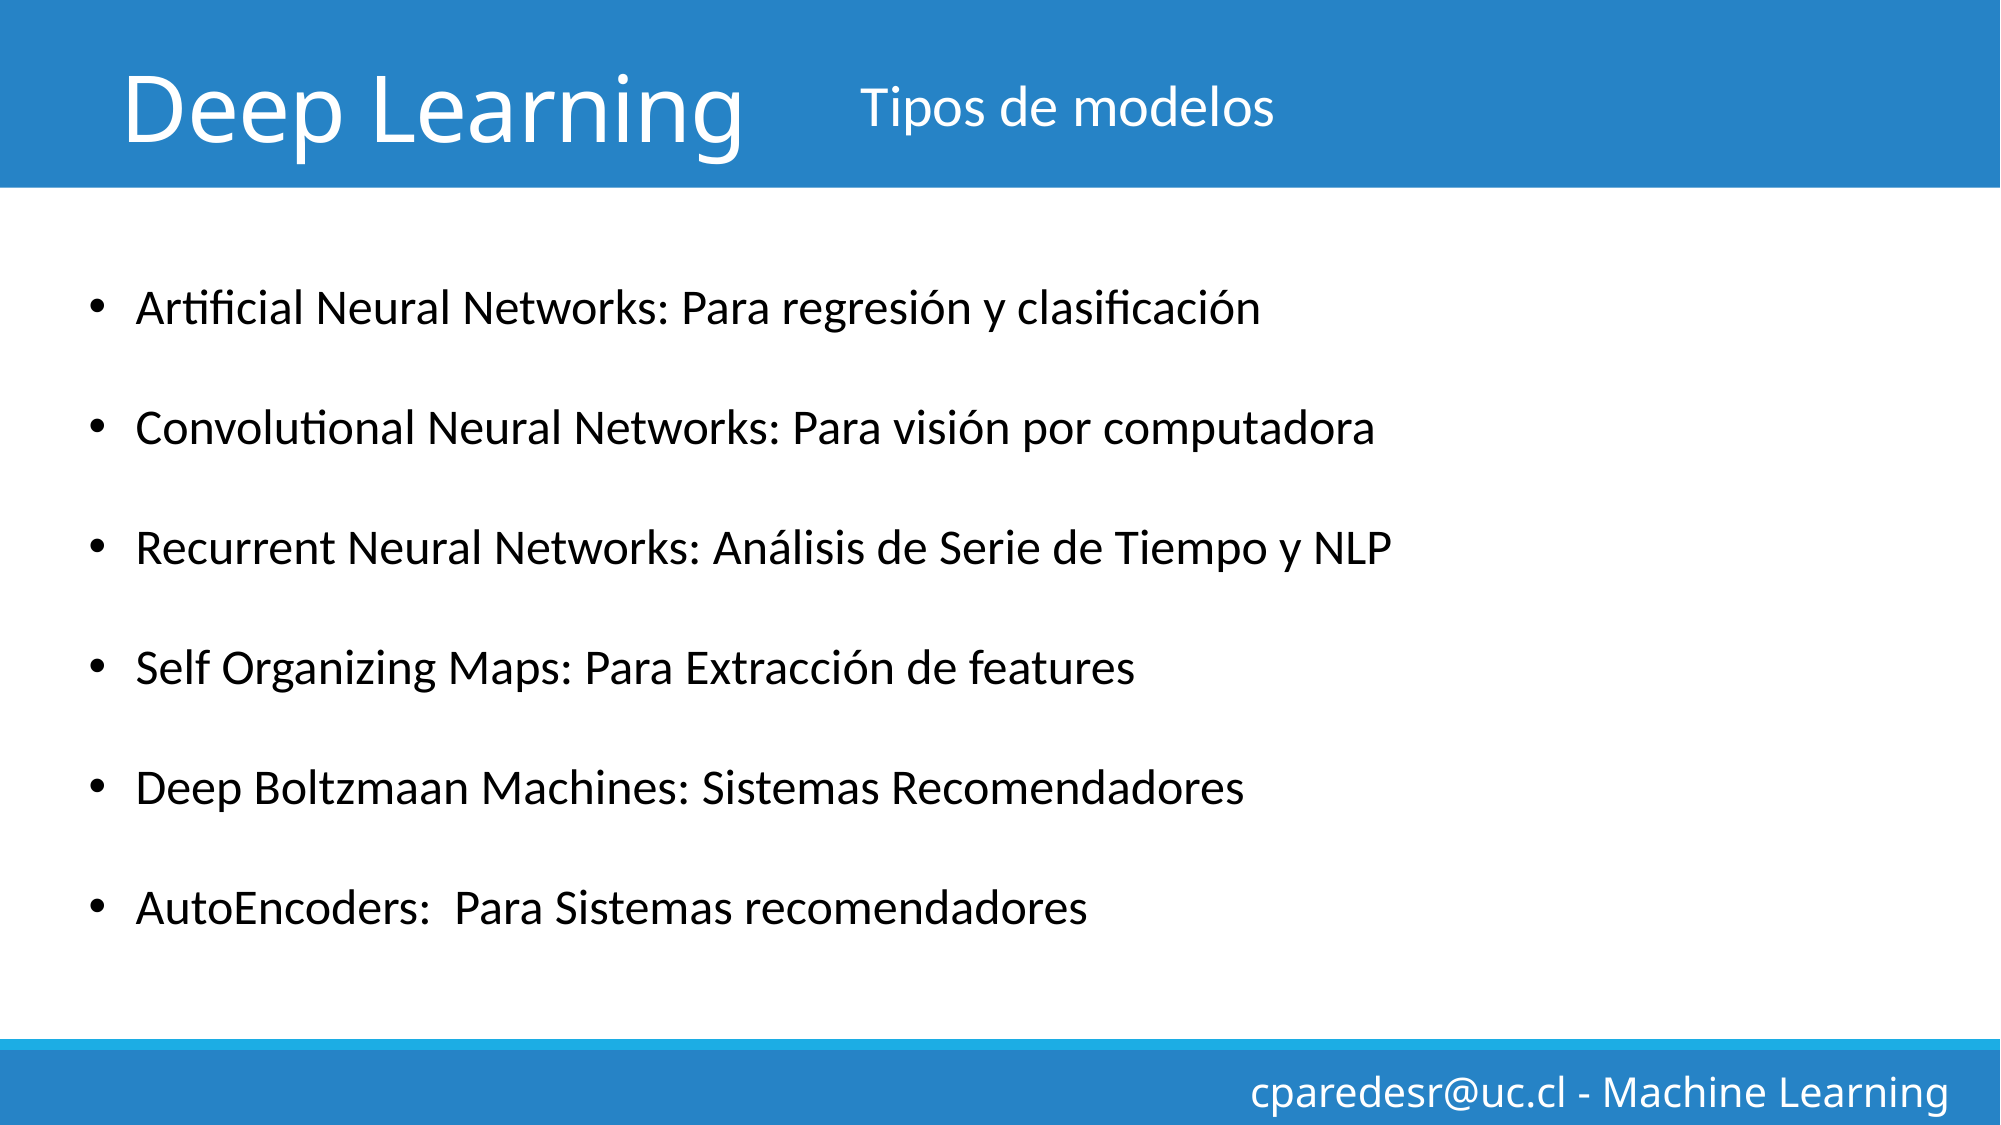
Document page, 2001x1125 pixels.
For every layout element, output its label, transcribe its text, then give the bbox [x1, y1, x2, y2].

text_box Tipos de modelos [845, 61, 1759, 146]
text_box cparedesr@uc.cl - Machine Learning [1179, 1063, 1965, 1125]
text_box Artificial Neural Networks: Para regresión y clasificación Convolutional Neural Networks: Para visión por computadora Recurrent Neural Networks: Análisis de Serie de Tiempo y NLP Self Organizing Maps: Para Extracción de features Deep Boltzmaan Machines: Sistemas Recomendadores AutoEncoders: Para Sistemas recomendadores [73, 267, 1836, 988]
title Deep Learning [15, 16, 763, 196]
